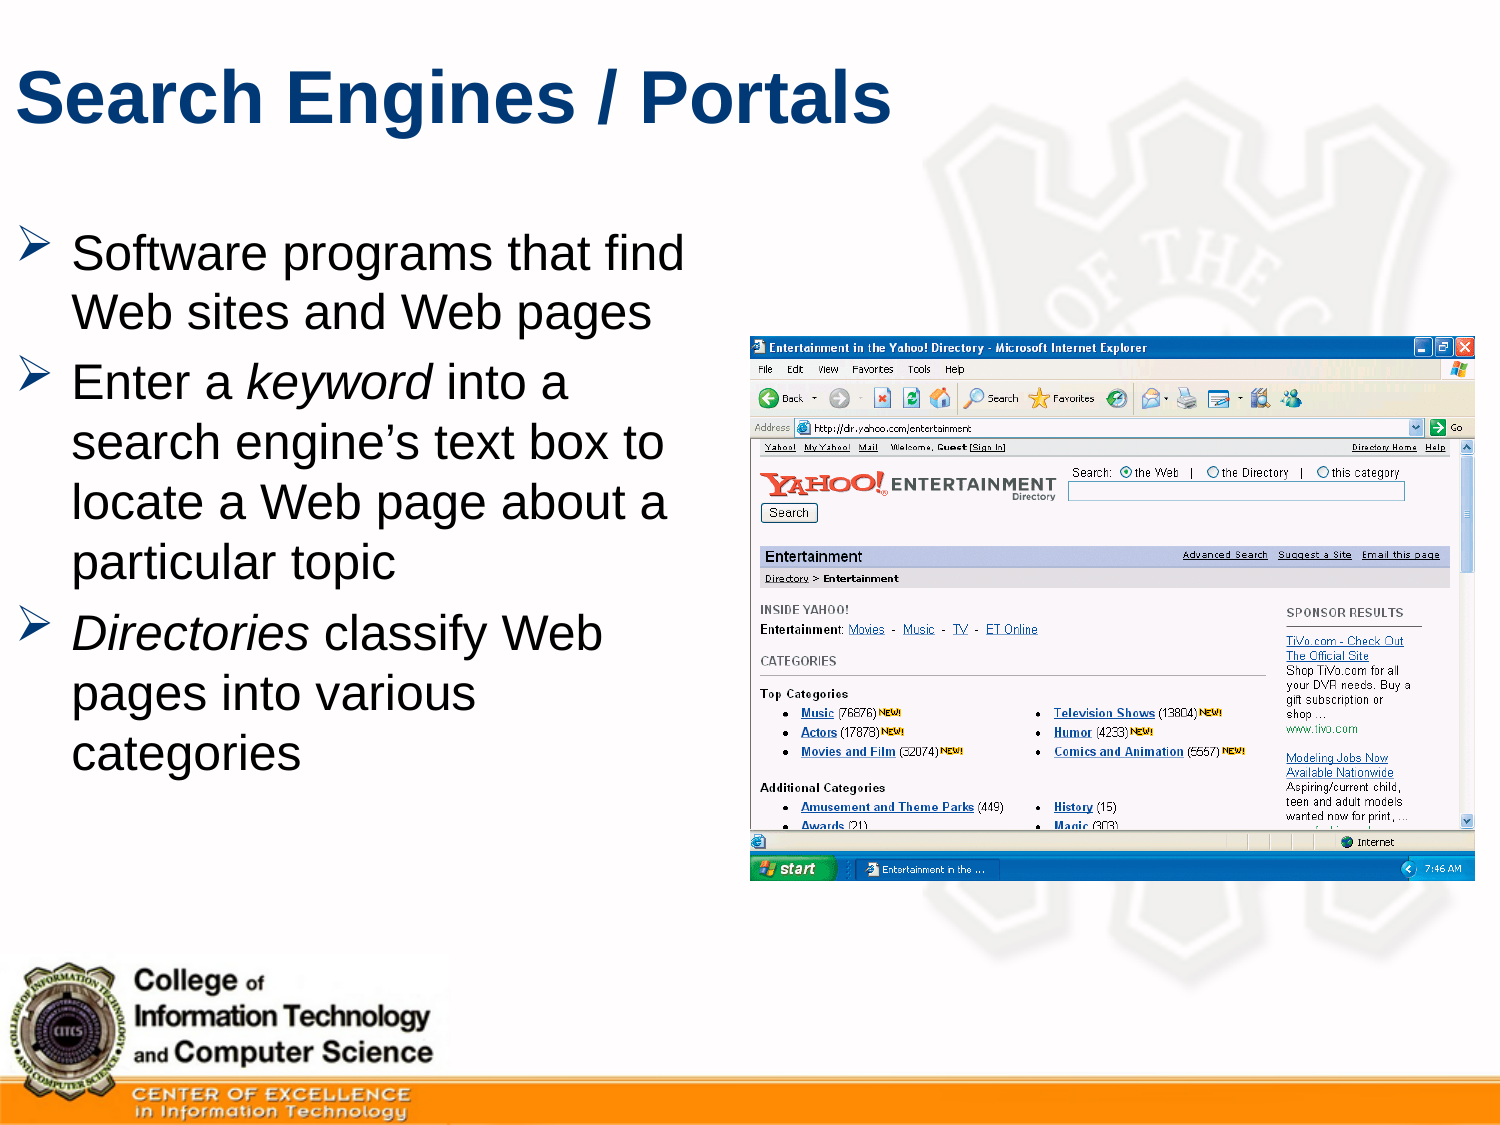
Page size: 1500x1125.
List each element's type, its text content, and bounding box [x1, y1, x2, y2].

list Software programs that find Web sites and Web pages Enter a keyword into a search engine’s text box to locate a Web page about a particular topic Directories classify Web pages into various categories [0, 212, 723, 1005]
picture [0, 0, 1500, 1125]
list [749, 336, 1476, 881]
title Search Engines / Portals [0, 0, 1225, 188]
